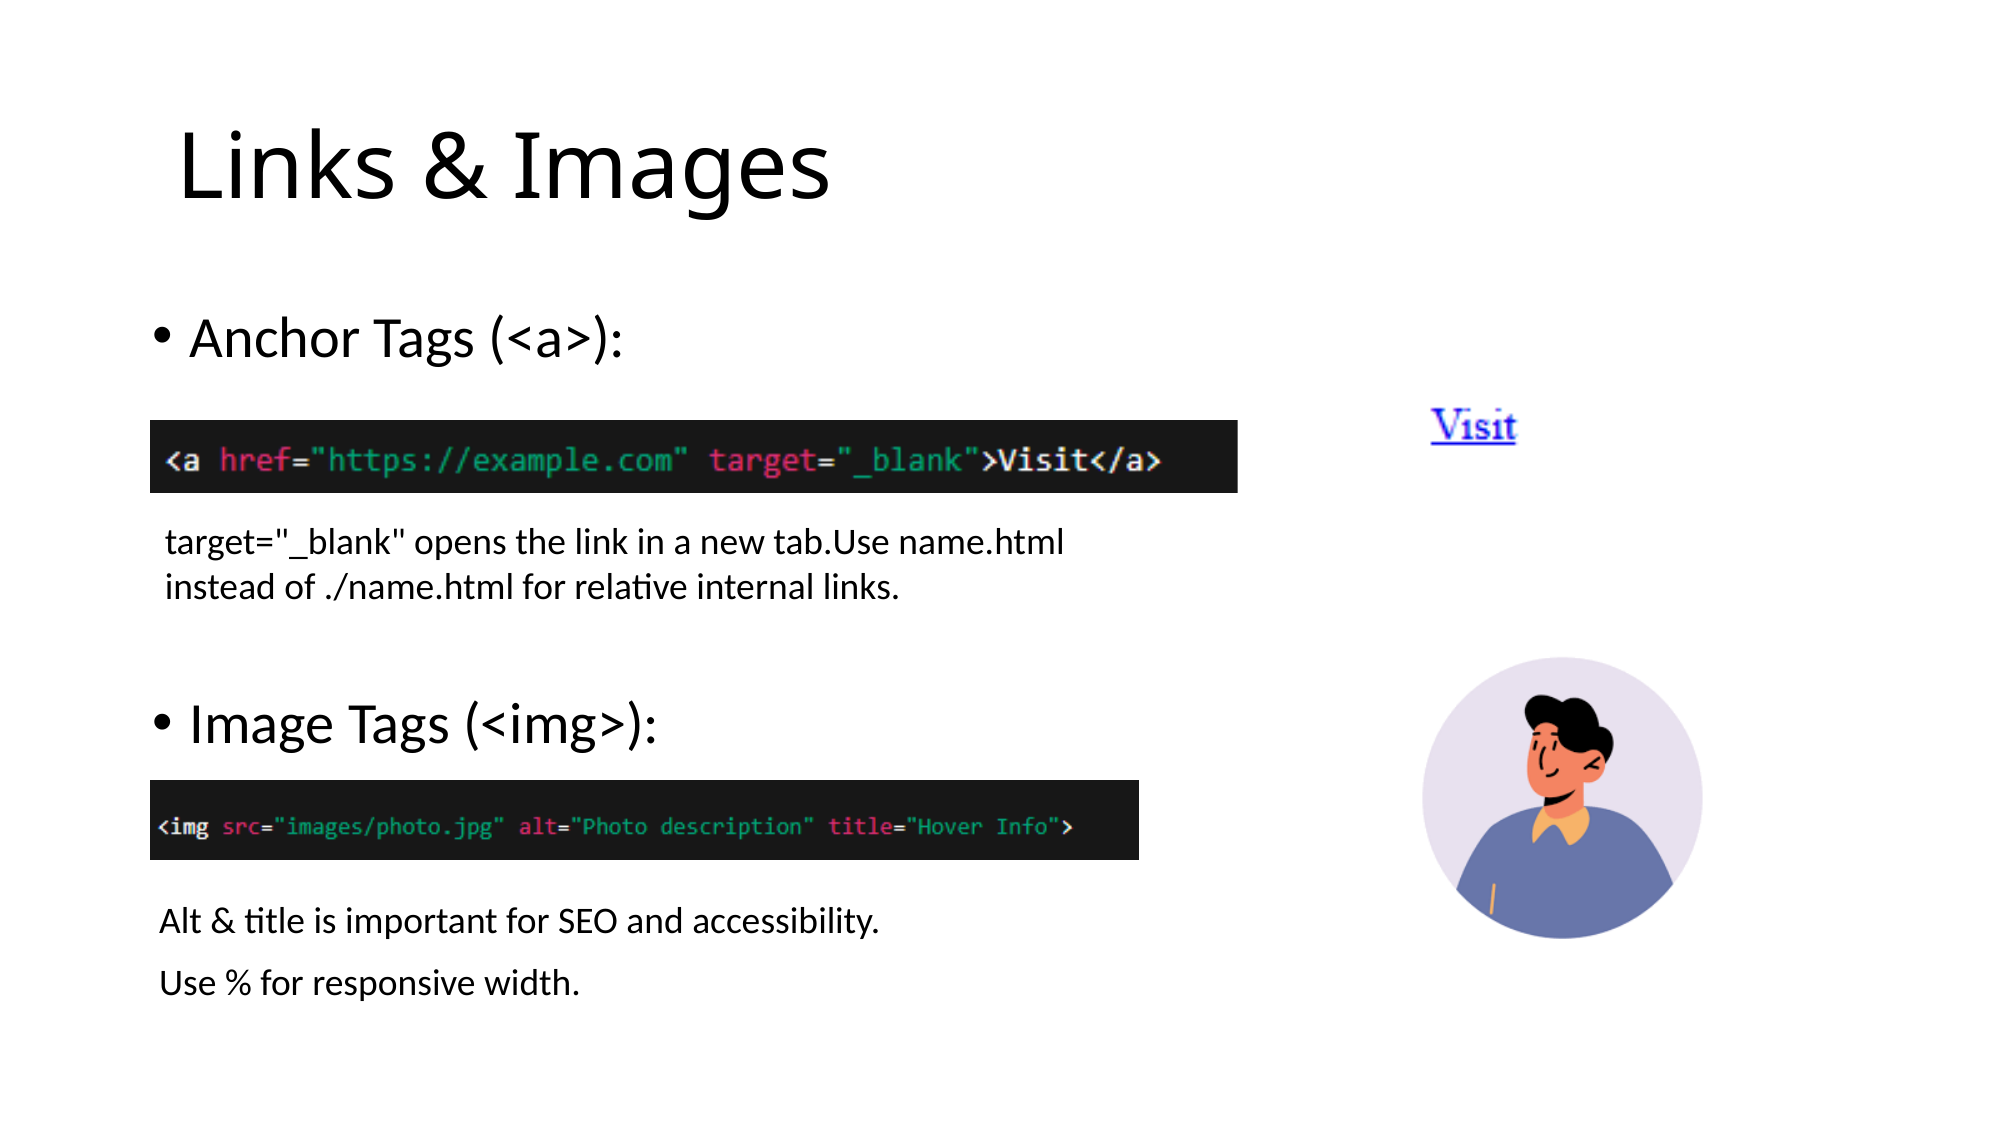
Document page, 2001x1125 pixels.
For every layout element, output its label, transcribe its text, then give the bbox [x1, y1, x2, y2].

text_box Use % for responsive width. [144, 950, 1145, 1011]
picture [1415, 384, 1685, 488]
picture [150, 420, 1238, 493]
text_box target="_blank" opens the link in a new tab.Use name.html instead of ./name.html for relative internal links. [150, 509, 1150, 615]
picture [150, 780, 1139, 860]
text_box Alt & title is important for SEO and accessibility. [144, 888, 1145, 949]
text_box Image Tags (<img>): [137, 686, 1138, 764]
title Links & Images [137, 59, 1863, 278]
list Anchor Tags (<a>): [137, 299, 1863, 1014]
picture [1415, 652, 1704, 950]
